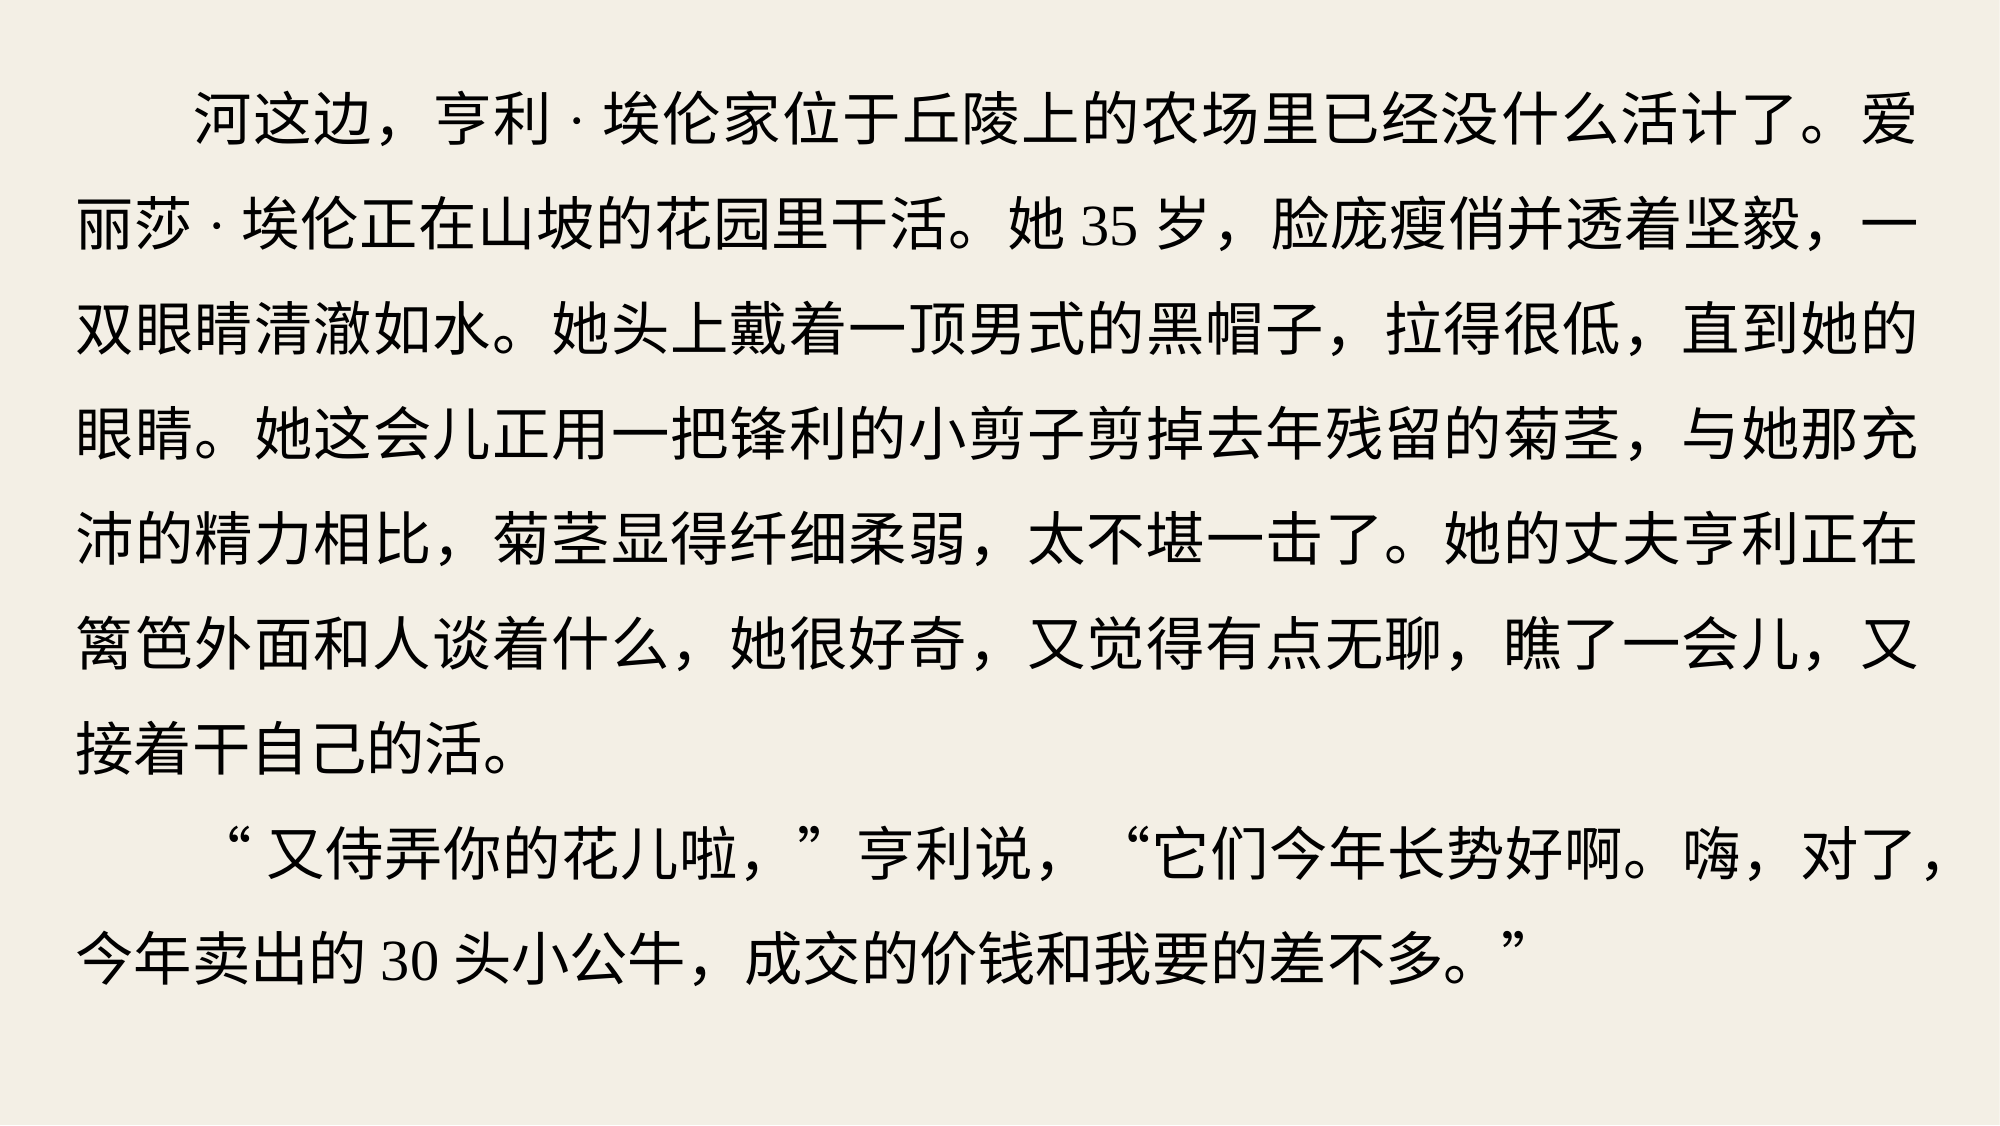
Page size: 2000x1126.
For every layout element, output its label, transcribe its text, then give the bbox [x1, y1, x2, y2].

text_box 河这边，亨利·埃伦家位于丘陵上的农场里已经没什么活计了。爱丽莎·埃伦正在山坡的花园里干活。她35岁，脸庞瘦俏并透着坚毅，一双眼睛清澈如水。她头上戴着一顶男式的黑帽子，拉得很低，直到她的眼睛。她这会儿正用一把锋利的小剪子剪掉去年残留的菊茎，与她那充沛的精力相比，菊茎显得纤细柔弱，太不堪一击了。她的丈夫亨利正在篱笆外面和人谈着什么，她很好奇，又觉得有点无聊，瞧了一会儿，又接着干自己的活。 “又侍弄你的花儿啦，”亨利说，“它们今年长势好啊。嗨，对了，今年卖出的30头小公牛，成交的价钱和我要的差不多。” [55, 37, 1939, 1002]
